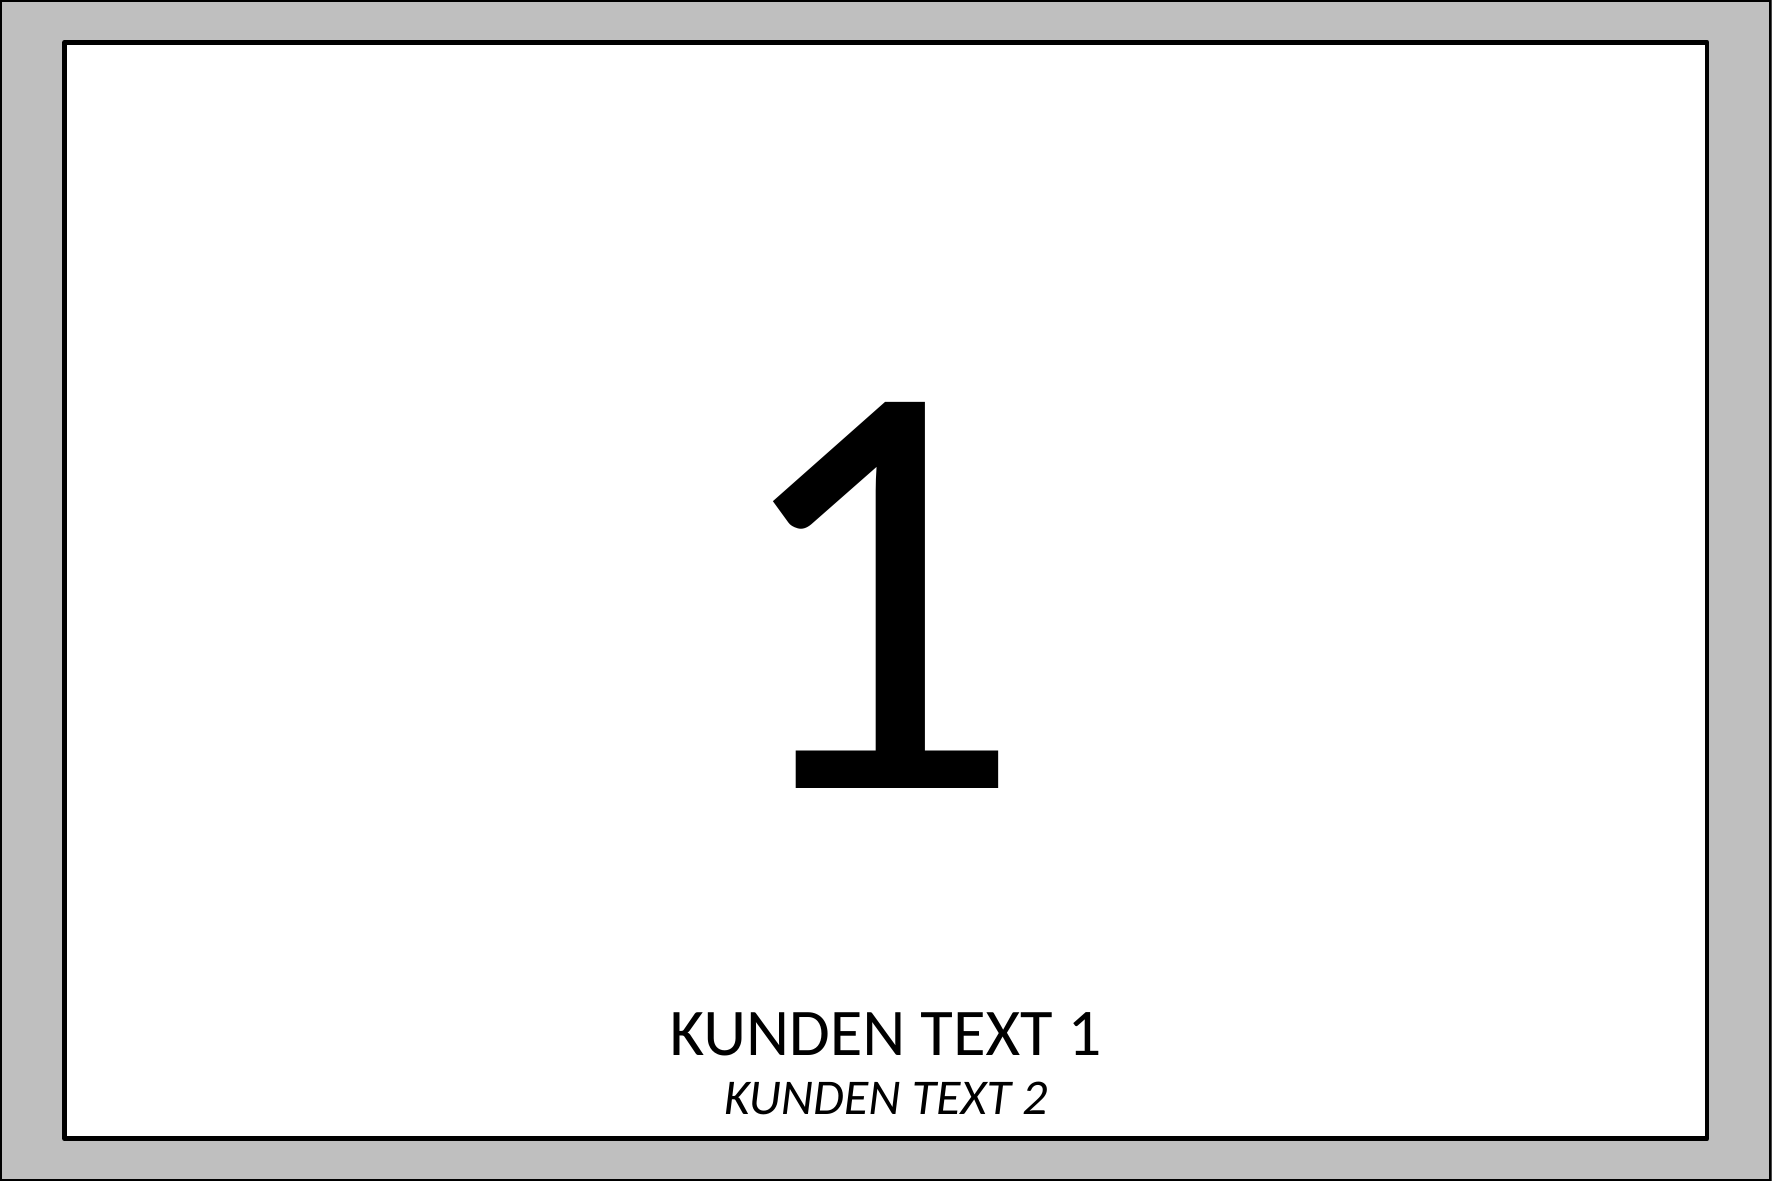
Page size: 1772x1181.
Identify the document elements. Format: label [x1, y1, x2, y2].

picture [66, 44, 1705, 1137]
text_box [0, 0, 1772, 1181]
